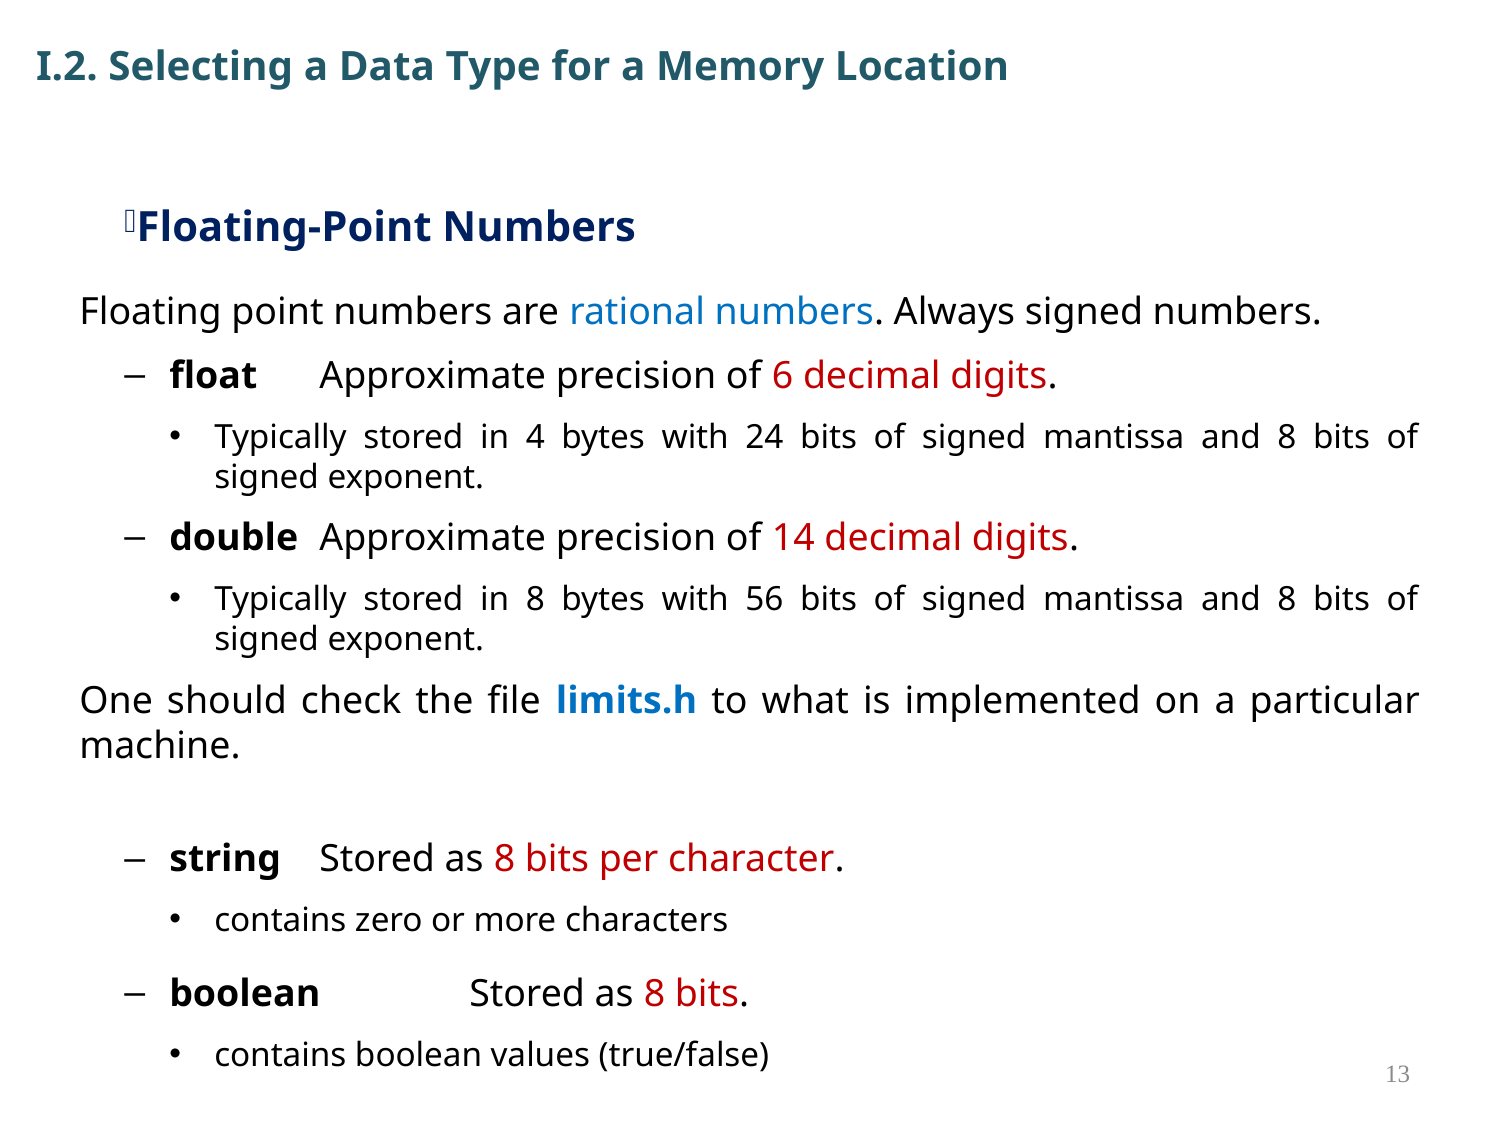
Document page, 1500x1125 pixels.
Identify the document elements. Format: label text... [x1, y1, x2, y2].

title I.2. Selecting a Data Type for a Memory Location [21, 16, 1131, 112]
list Floating-Point Numbers Floating point numbers are rational numbers. Always signed numbers. float Approximate precision of 6 decimal digits. Typically stored in 4 bytes with 24 bits of signed mantissa and 8 bits of signed exponent. double Approximate precision of 14 decimal digits. Typically stored in 8 bytes with 56 bits of signed mantissa and 8 bits of signed exponent. One should check the file limits.h to what is implemented on a particular machine. string Stored as 8 bits per character. contains zero or more characters boolean Stored as 8 bits. contains boolean values (true/false) [64, 192, 1436, 1093]
slide_number 13 [1074, 1042, 1425, 1103]
